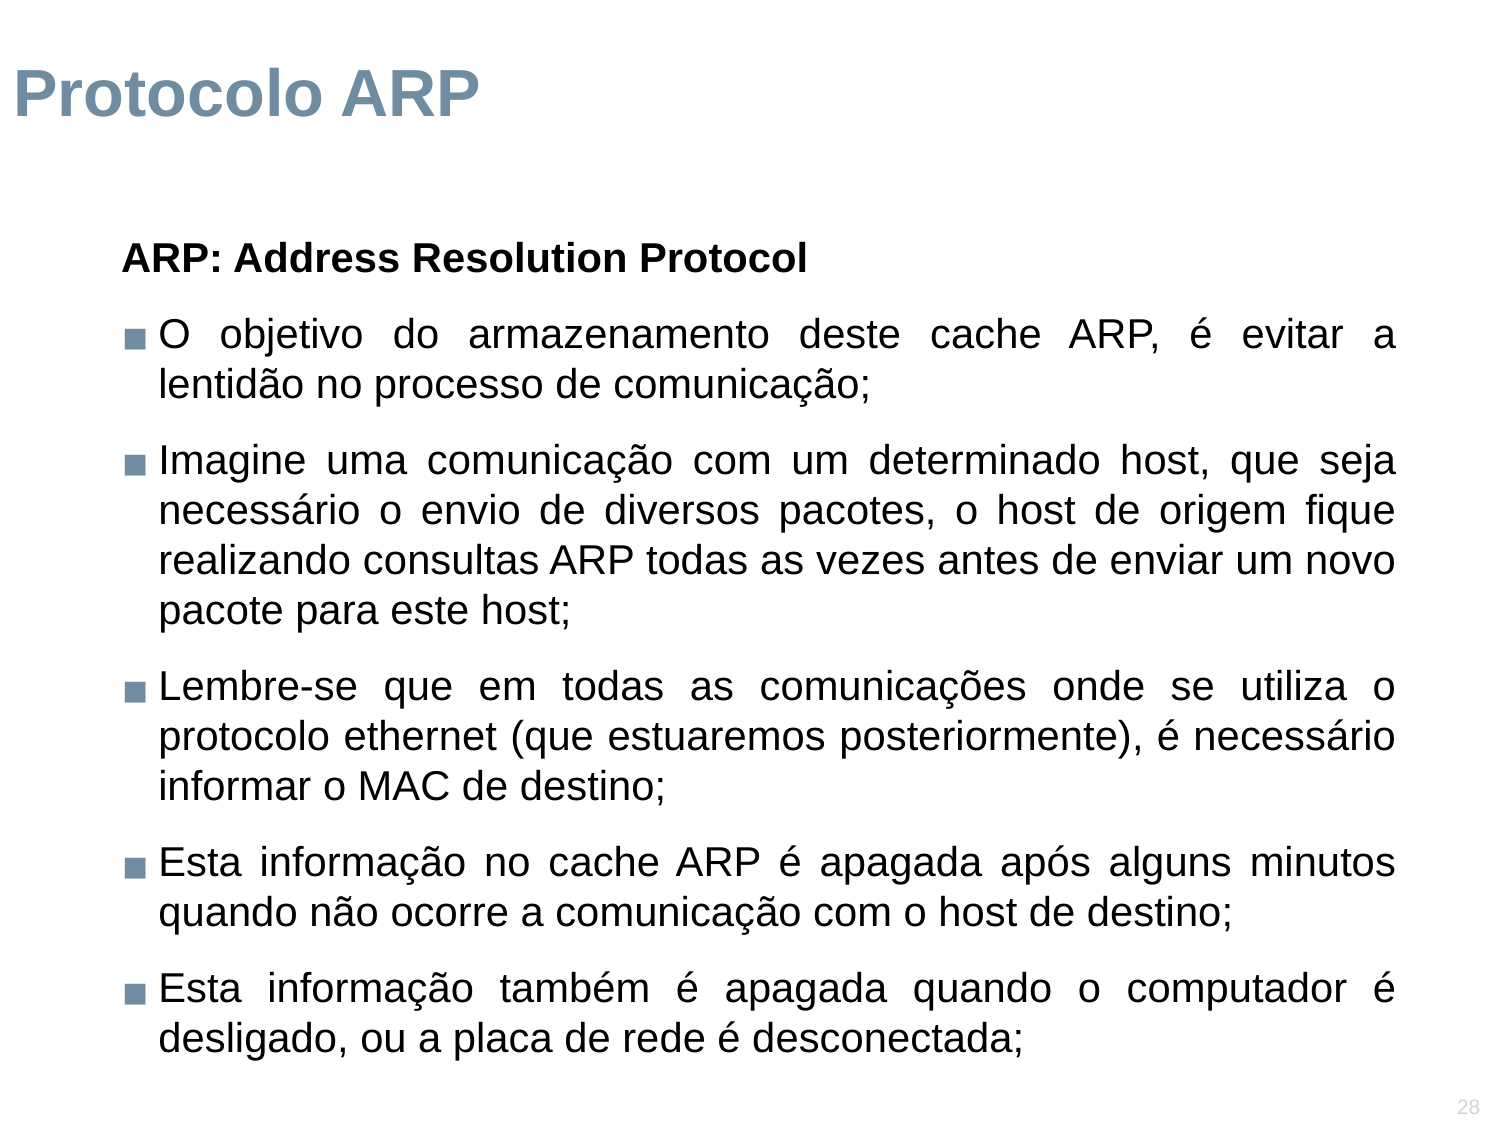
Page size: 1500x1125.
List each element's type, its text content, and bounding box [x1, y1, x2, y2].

text_box ARP: Address Resolution Protocol O objetivo do armazenamento deste cache ARP, é evitar a lentidão no processo de comunicação; Imagine uma comunicação com um determinado host, que seja necessário o envio de diversos pacotes, o host de origem fique realizando consultas ARP todas as vezes antes de enviar um novo pacote para este host; Lembre-se que em todas as comunicações onde se utiliza o protocolo ethernet (que estuaremos posteriormente), é necessário informar o MAC de destino; Esta informação no cache ARP é apagada após alguns minutos quando não ocorre a comunicação com o host de destino; Esta informação também é apagada quando o computador é desligado, ou a placa de rede é desconectada; [107, 231, 1411, 536]
text_box Protocolo ARP [0, 0, 1337, 138]
